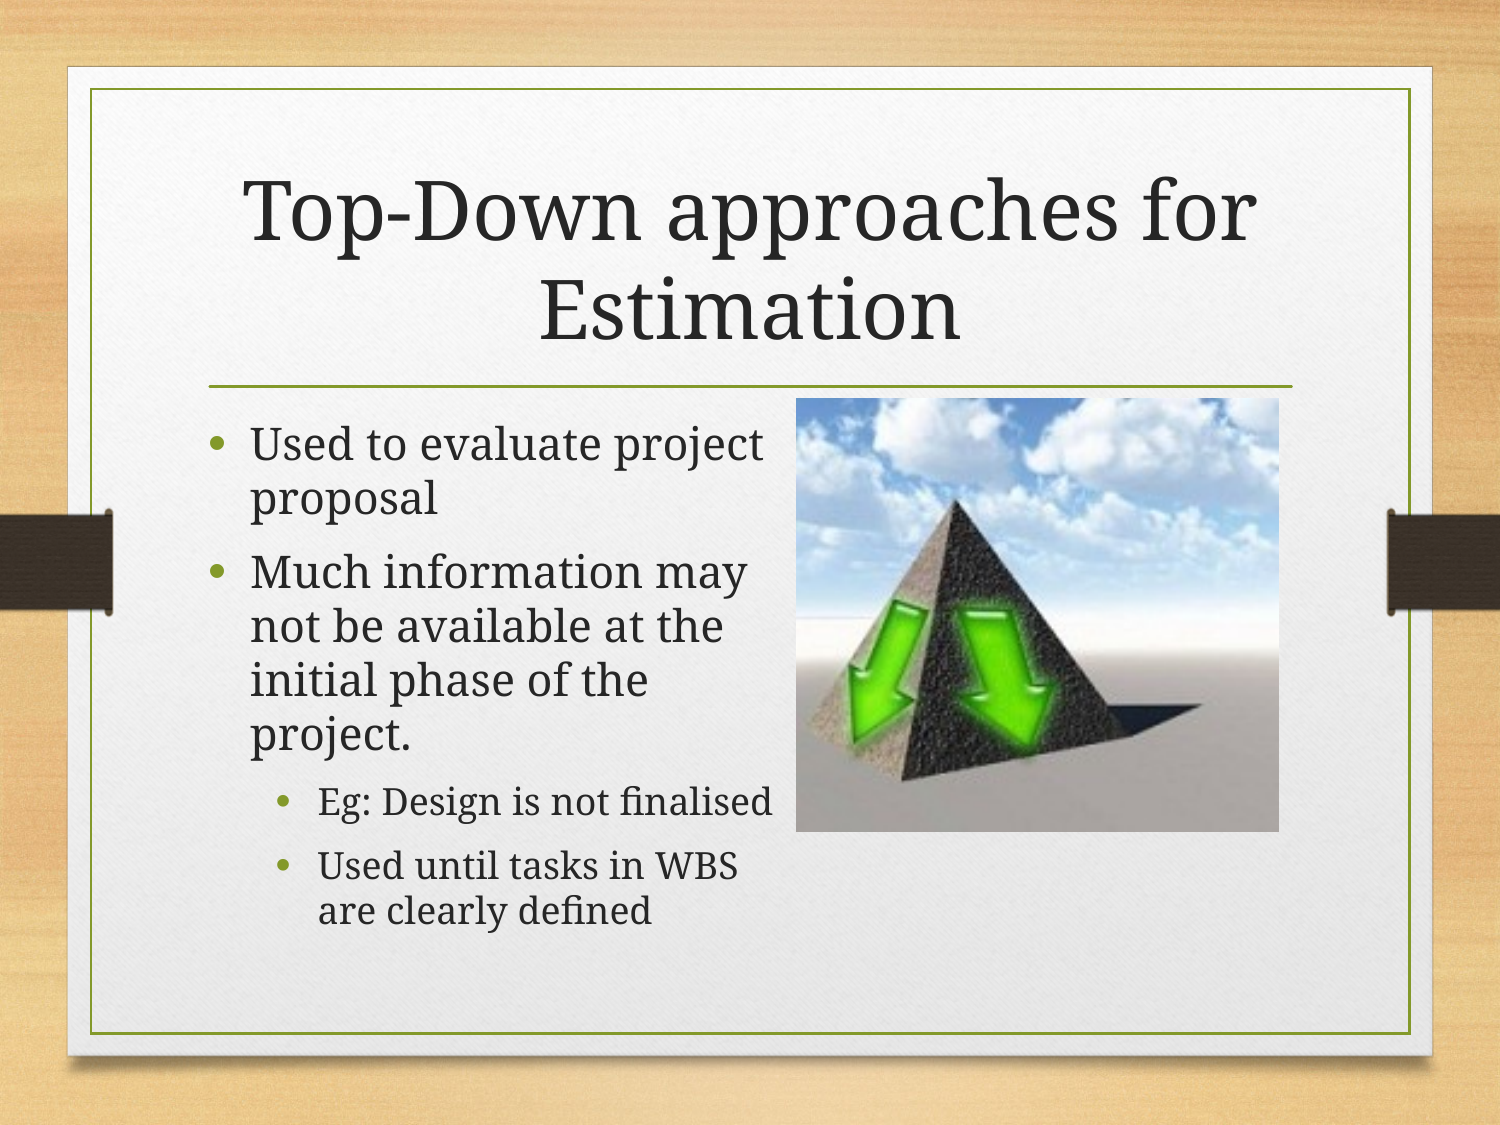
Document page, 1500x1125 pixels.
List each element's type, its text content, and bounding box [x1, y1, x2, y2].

picture [0, 0, 1500, 1125]
list Used to evaluate project proposal Much information may not be available at the initial phase of the project. Eg: Design is not finalised Used until tasks in WBS are clearly defined [193, 408, 797, 974]
title Top-Down approaches for Estimation [193, 150, 1309, 365]
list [796, 398, 1279, 833]
